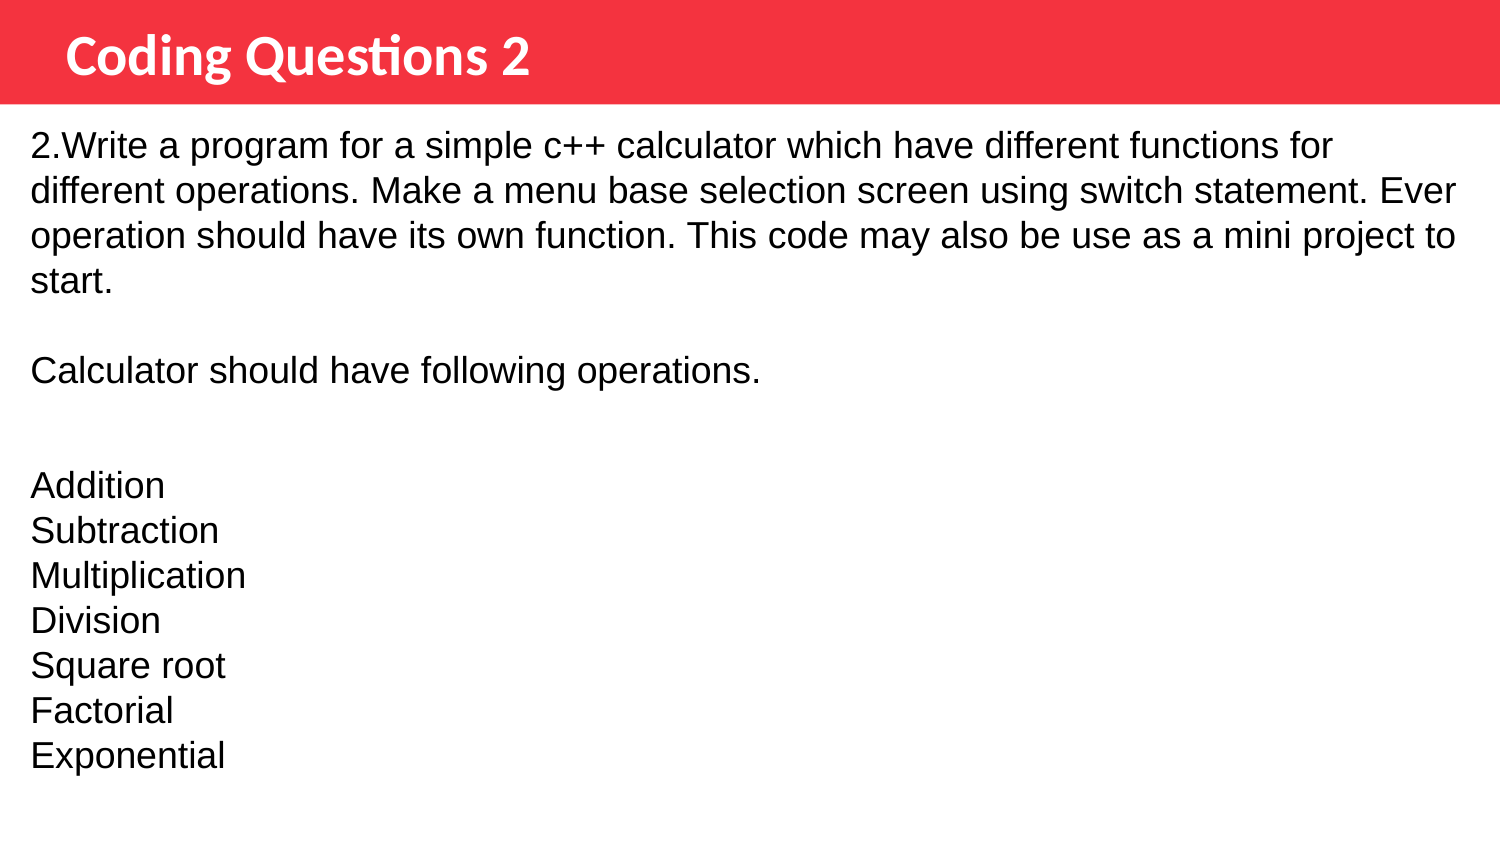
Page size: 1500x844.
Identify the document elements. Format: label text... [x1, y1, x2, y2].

text_box 2.Write a program for a simple c++ calculator which have different functions for different operations. Make a menu base selection screen using switch statement. Ever operation should have its own function. This code may also be use as a mini project to start. Calculator should have following operations. Addition Subtraction Multiplication Division Square root Factorial Exponential [15, 105, 1484, 752]
title Coding Questions 2 [63, 15, 1203, 80]
text_box [0, 0, 1500, 105]
